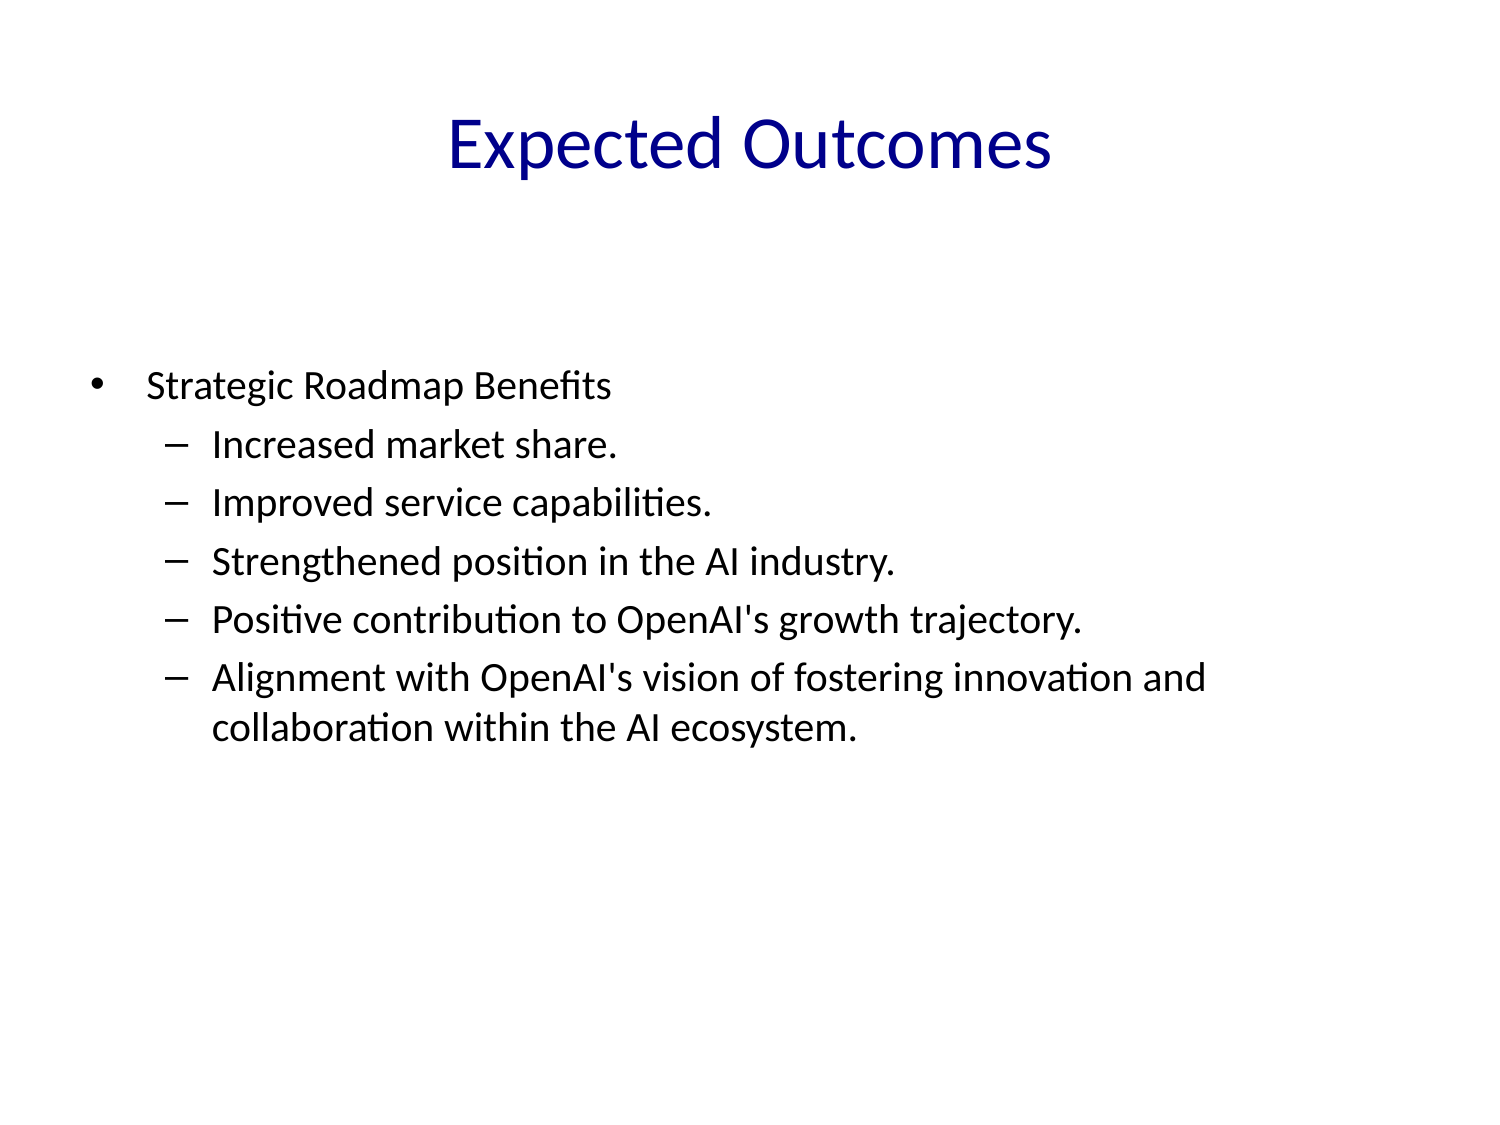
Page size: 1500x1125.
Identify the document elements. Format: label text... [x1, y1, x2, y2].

list Strategic Roadmap Benefits Increased market share. Improved service capabilities. Strengthened position in the AI industry. Positive contribution to OpenAI's growth trajectory. Alignment with OpenAI's vision of fostering innovation and collaboration within the AI ecosystem. [75, 262, 1425, 1005]
title Expected Outcomes [75, 45, 1425, 233]
